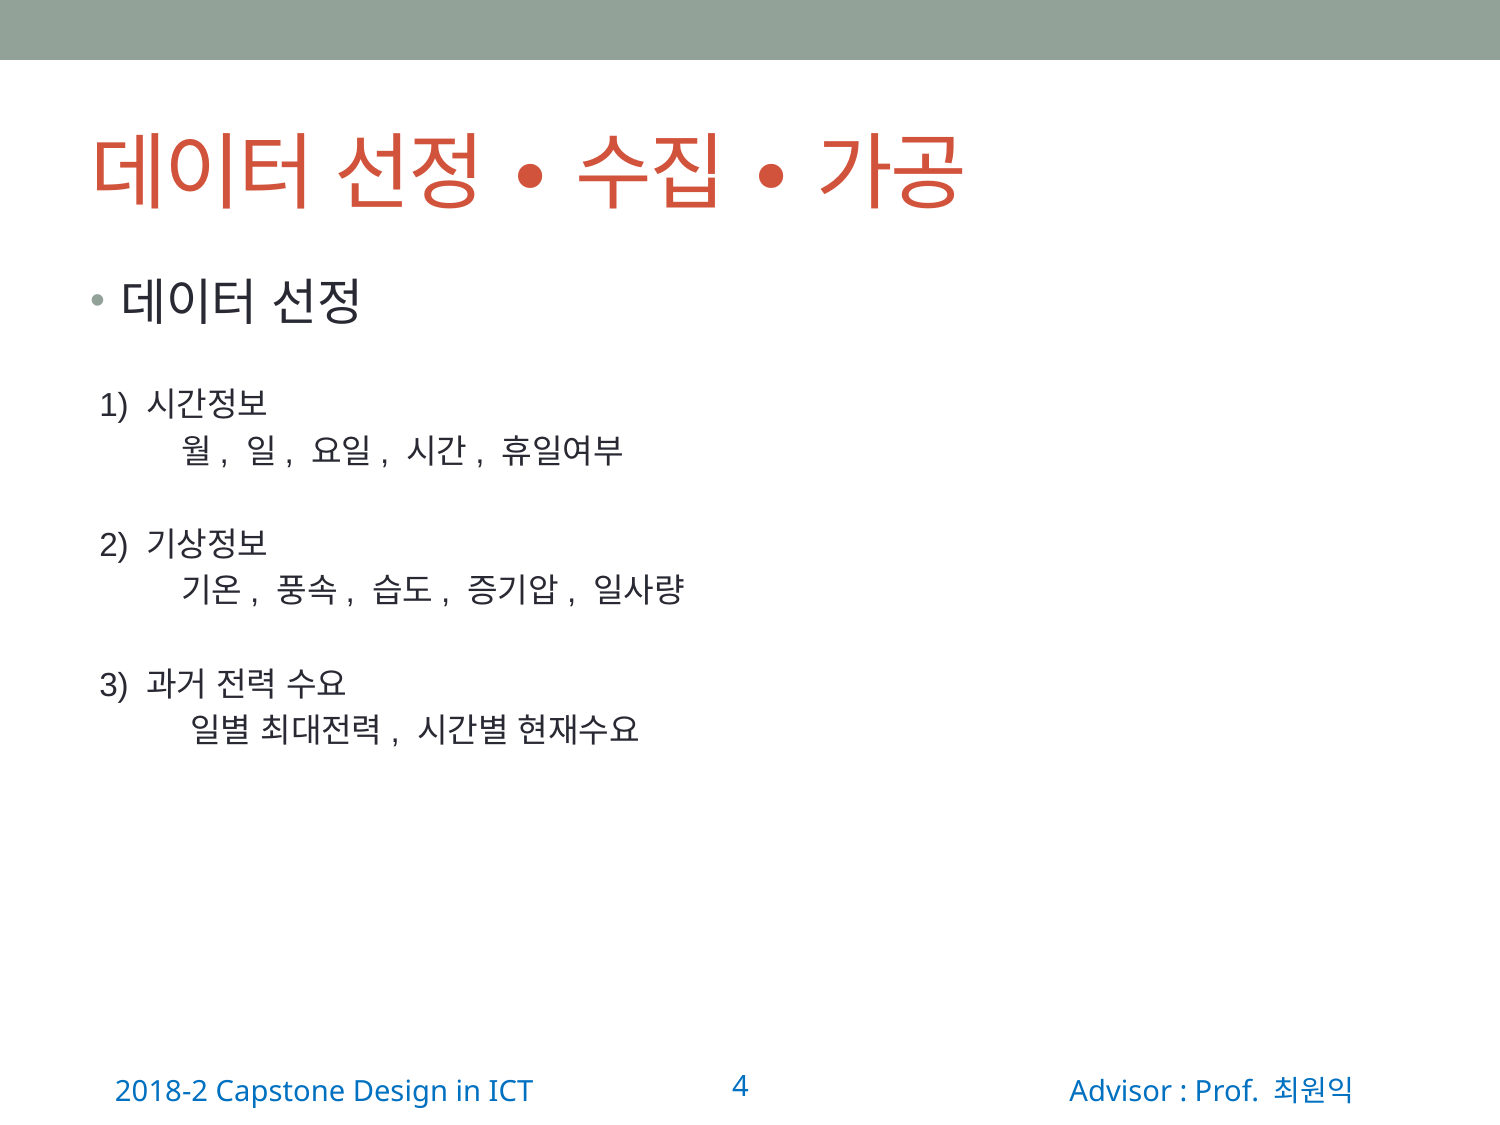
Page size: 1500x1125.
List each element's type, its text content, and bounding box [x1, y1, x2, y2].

list 데이터 선정 1) 시간정보 월, 일, 요일, 시간, 휴일여부 2) 기상정보 기온, 풍속, 습도, 증기압, 일사량 3) 과거 전력 수요 일별 최대전력, 시간별 현재수요 [75, 262, 1425, 1063]
title 데이터 선정 ∙ 수집 ∙ 가공 [75, 87, 1425, 250]
